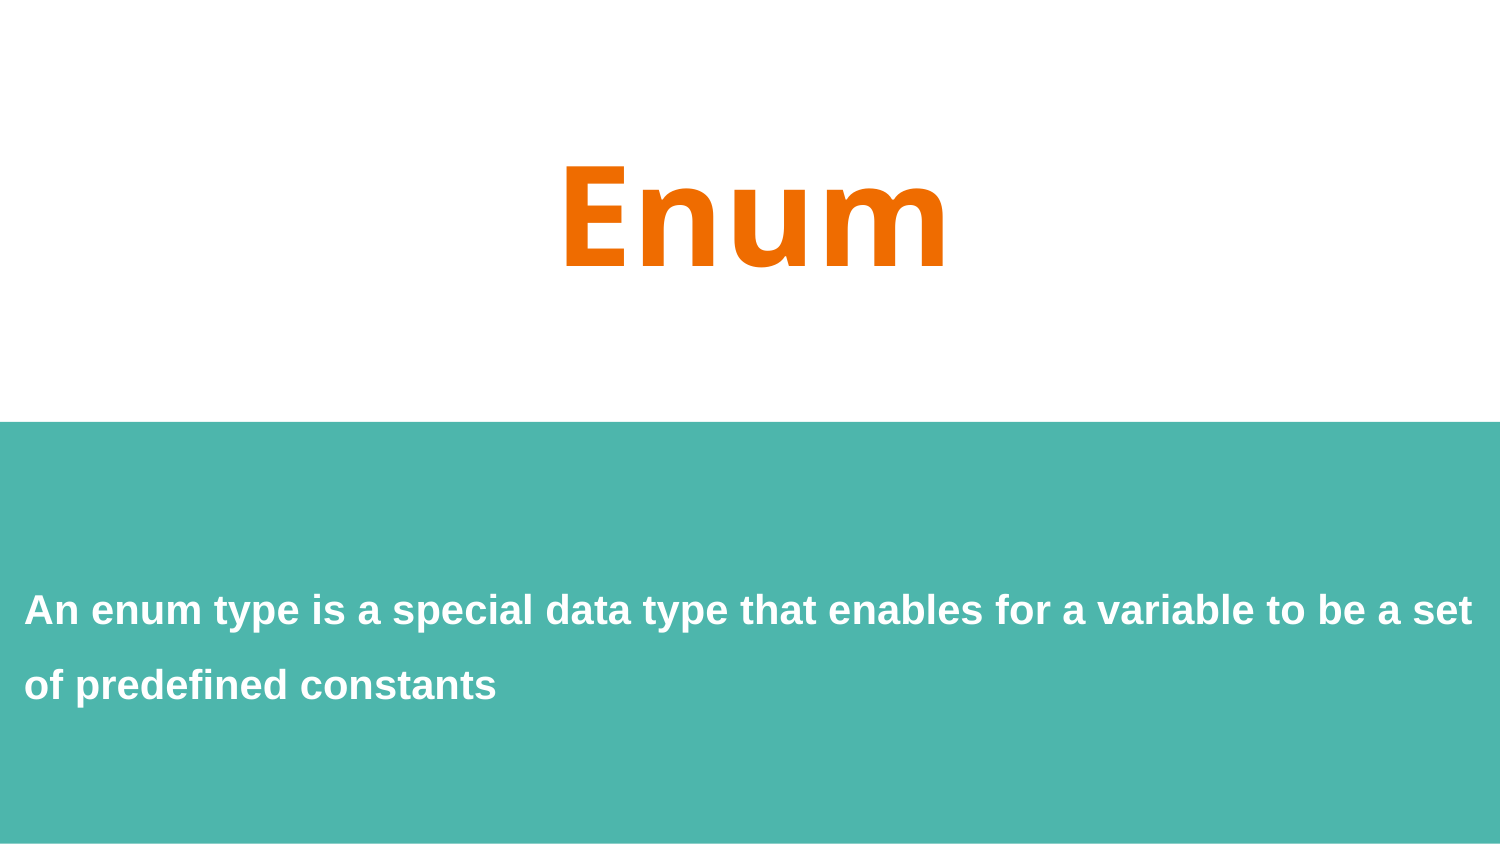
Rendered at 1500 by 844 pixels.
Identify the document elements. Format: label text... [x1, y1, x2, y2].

text_box An enum type is a special data type that enables for a variable to be a set of predefined constants [9, 543, 1490, 724]
title Enum [51, 133, 1458, 289]
